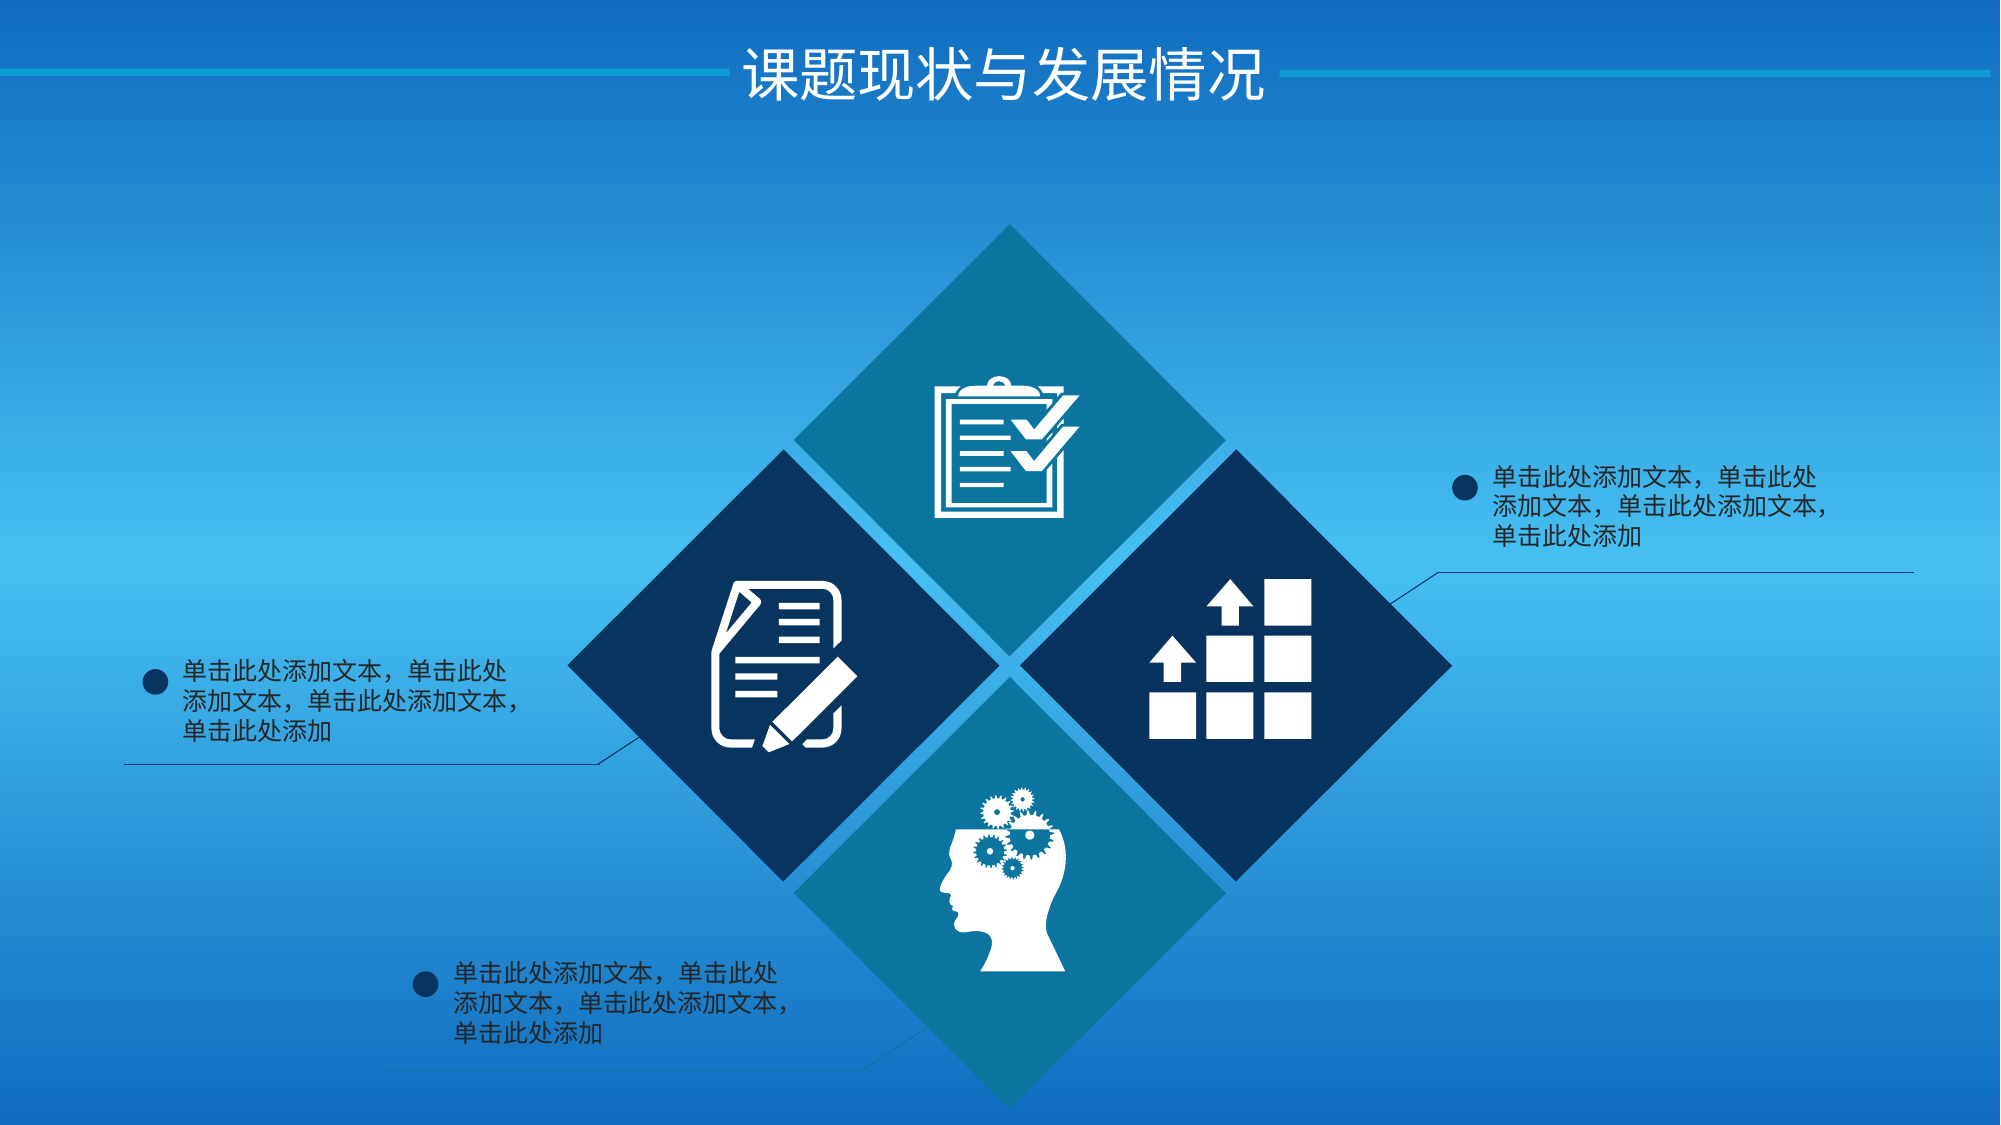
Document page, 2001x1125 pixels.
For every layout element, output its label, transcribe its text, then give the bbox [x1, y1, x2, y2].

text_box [856, 287, 1163, 594]
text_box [1083, 512, 1389, 819]
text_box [124, 706, 630, 765]
text_box [411, 970, 438, 999]
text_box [630, 512, 937, 819]
text_box [1279, 69, 1992, 78]
text_box 课题现状与发展情况 [726, 30, 1302, 116]
text_box [1451, 473, 1477, 502]
text_box 单击此处添加文本，单击此处添加文本，单击此处添加文本，单击此处添加 [438, 950, 815, 1012]
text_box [856, 740, 1163, 1046]
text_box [1350, 572, 1914, 631]
text_box [141, 668, 168, 696]
text_box 单击此处添加文本，单击此处添加文本，单击此处添加文本，单击此处添加 [168, 647, 545, 706]
text_box [0, 68, 726, 77]
text_box 单击此处添加文本，单击此处添加文本，单击此处添加文本，单击此处添加 [1477, 453, 1854, 559]
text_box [386, 1012, 950, 1071]
